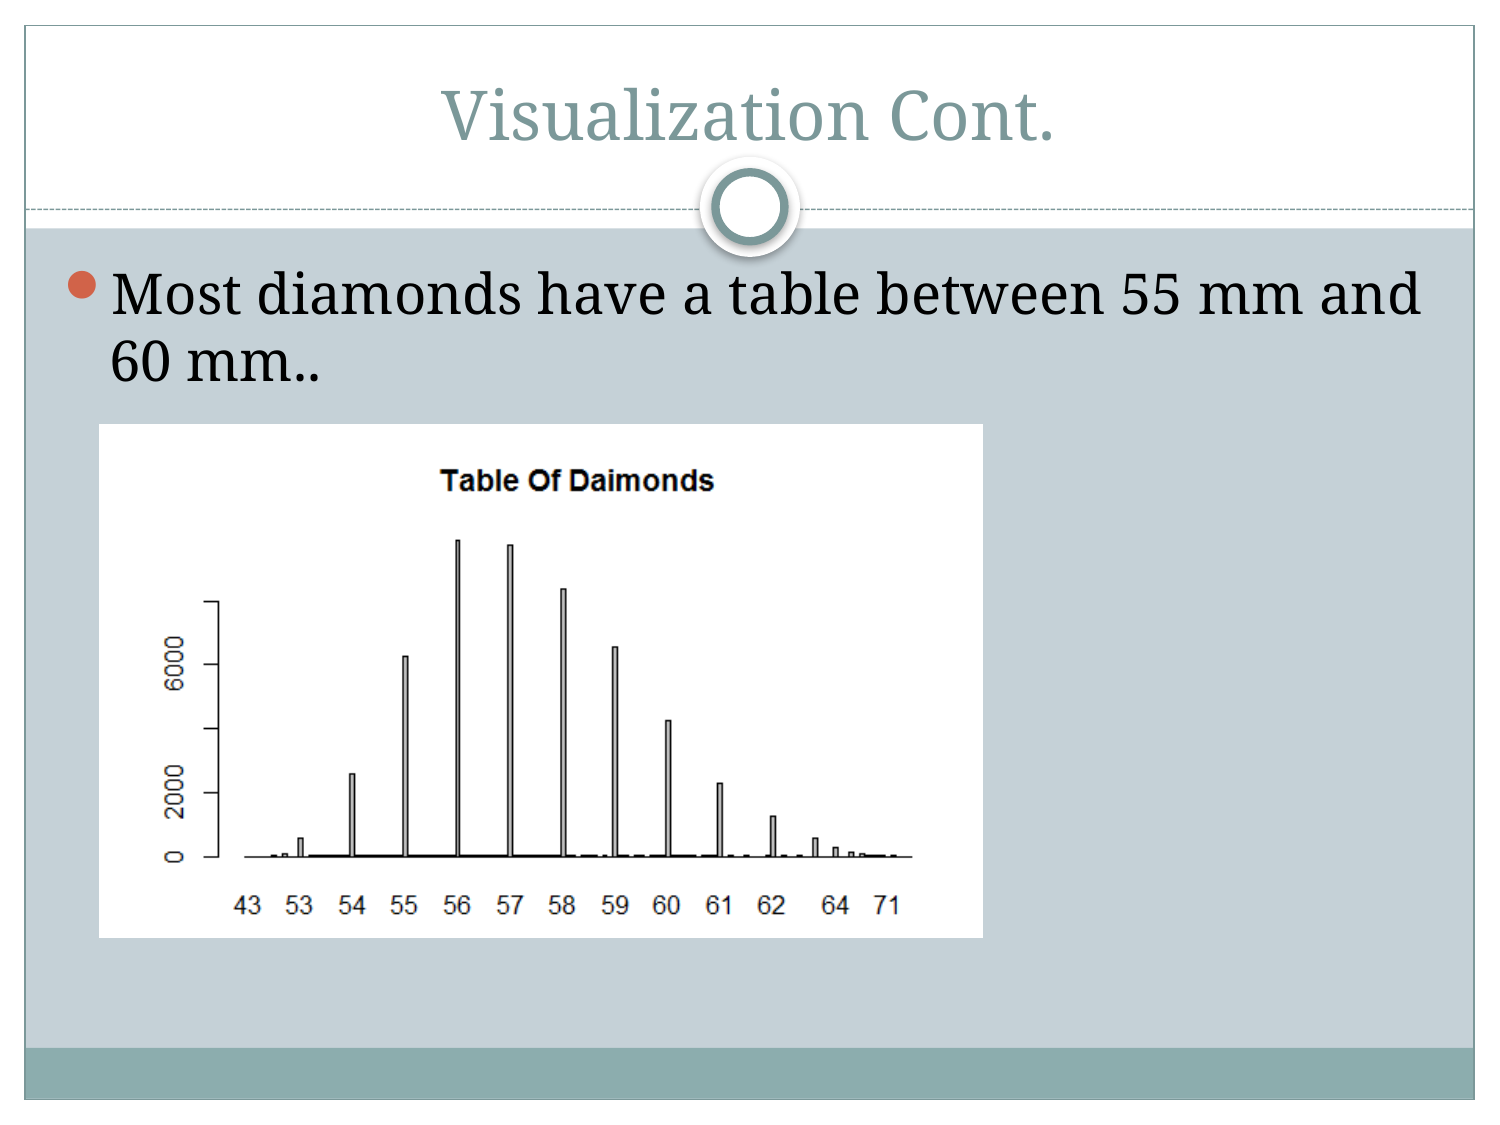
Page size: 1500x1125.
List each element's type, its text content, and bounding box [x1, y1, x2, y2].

picture [99, 424, 984, 938]
title Visualization Cont. [49, 37, 1450, 162]
list Most diamonds have a table between 55 mm and 60 mm.. [49, 250, 1445, 1001]
